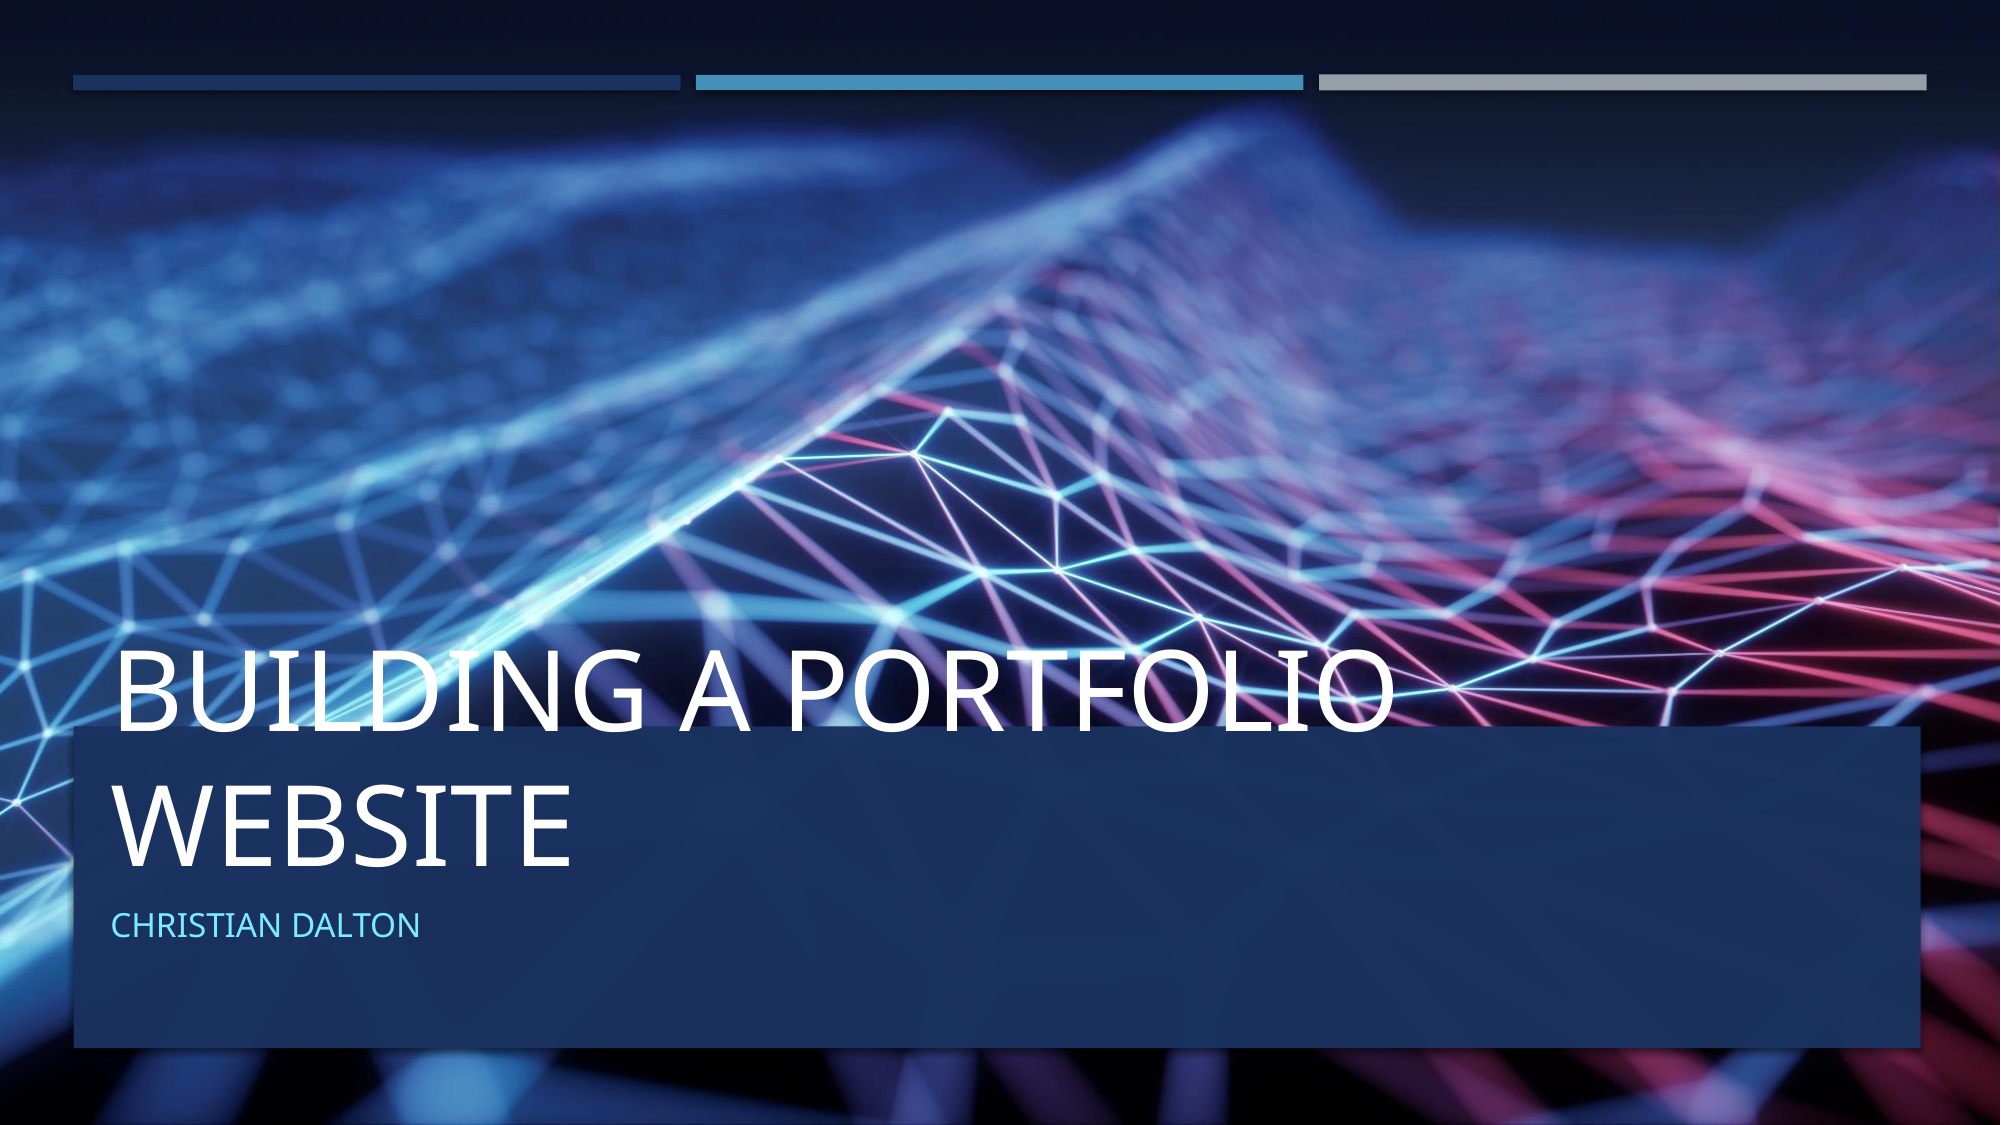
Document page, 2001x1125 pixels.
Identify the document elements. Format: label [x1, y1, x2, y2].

text_box [72, 73, 1928, 92]
picture [0, 0, 2000, 1125]
